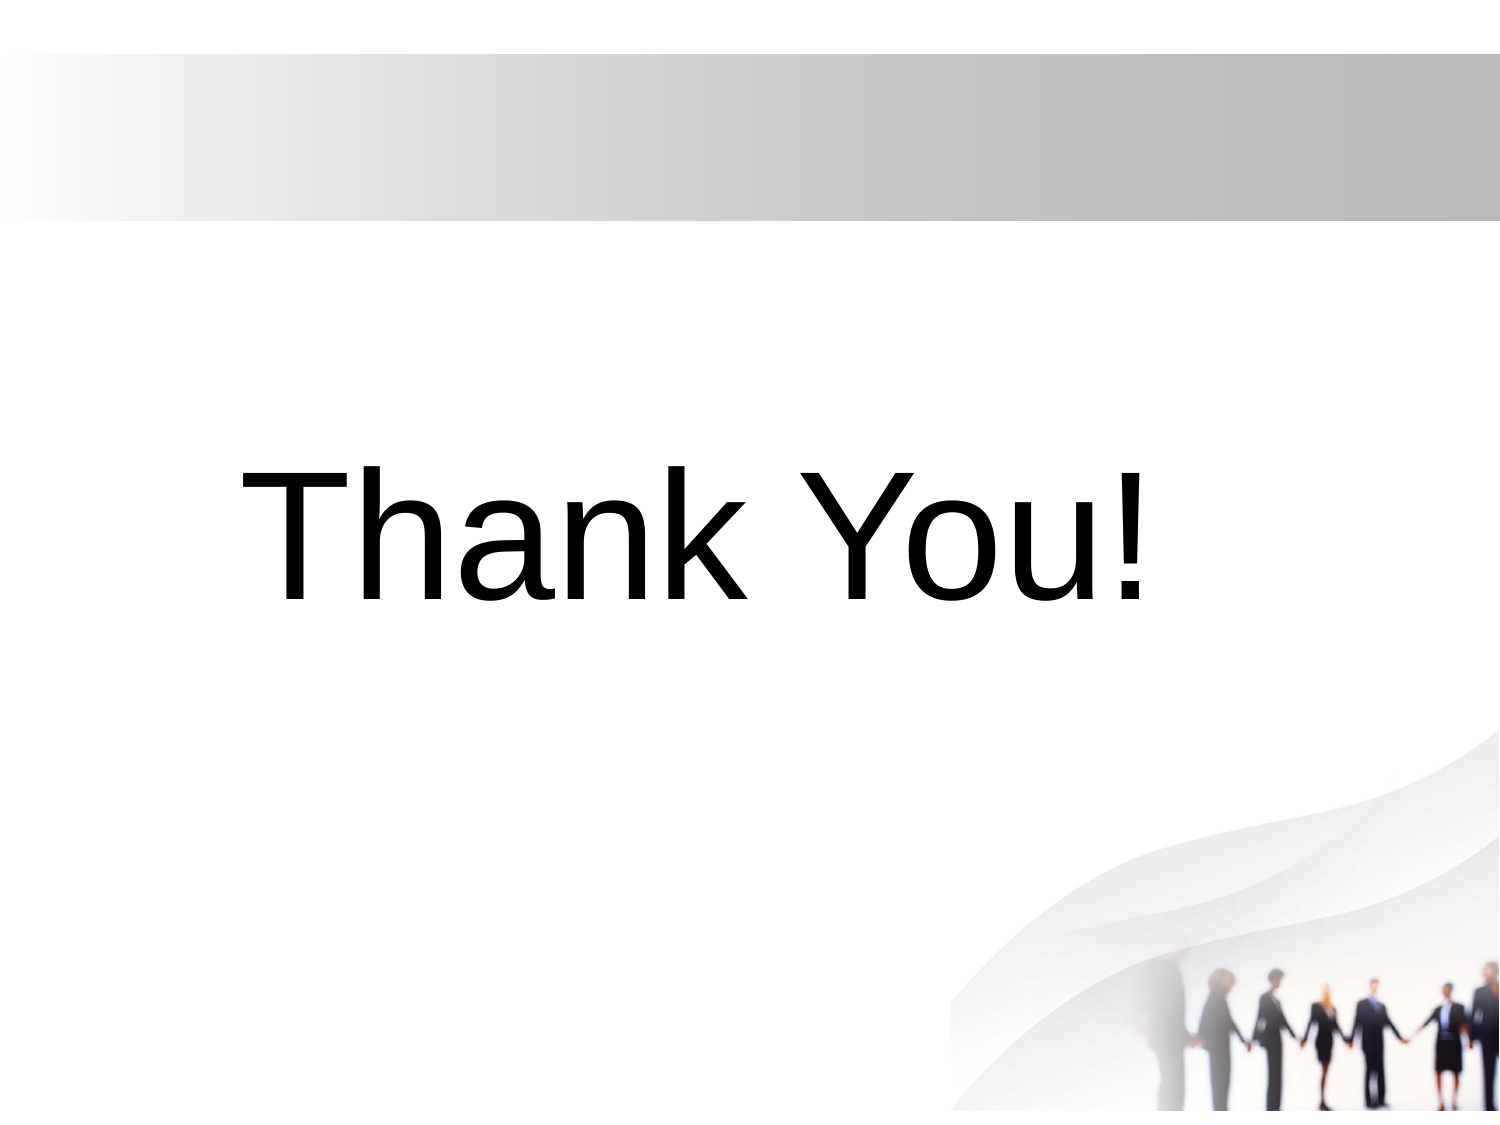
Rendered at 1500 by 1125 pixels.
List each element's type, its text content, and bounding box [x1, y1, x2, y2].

list Thank You! [206, 408, 1426, 674]
picture [951, 728, 1499, 1111]
